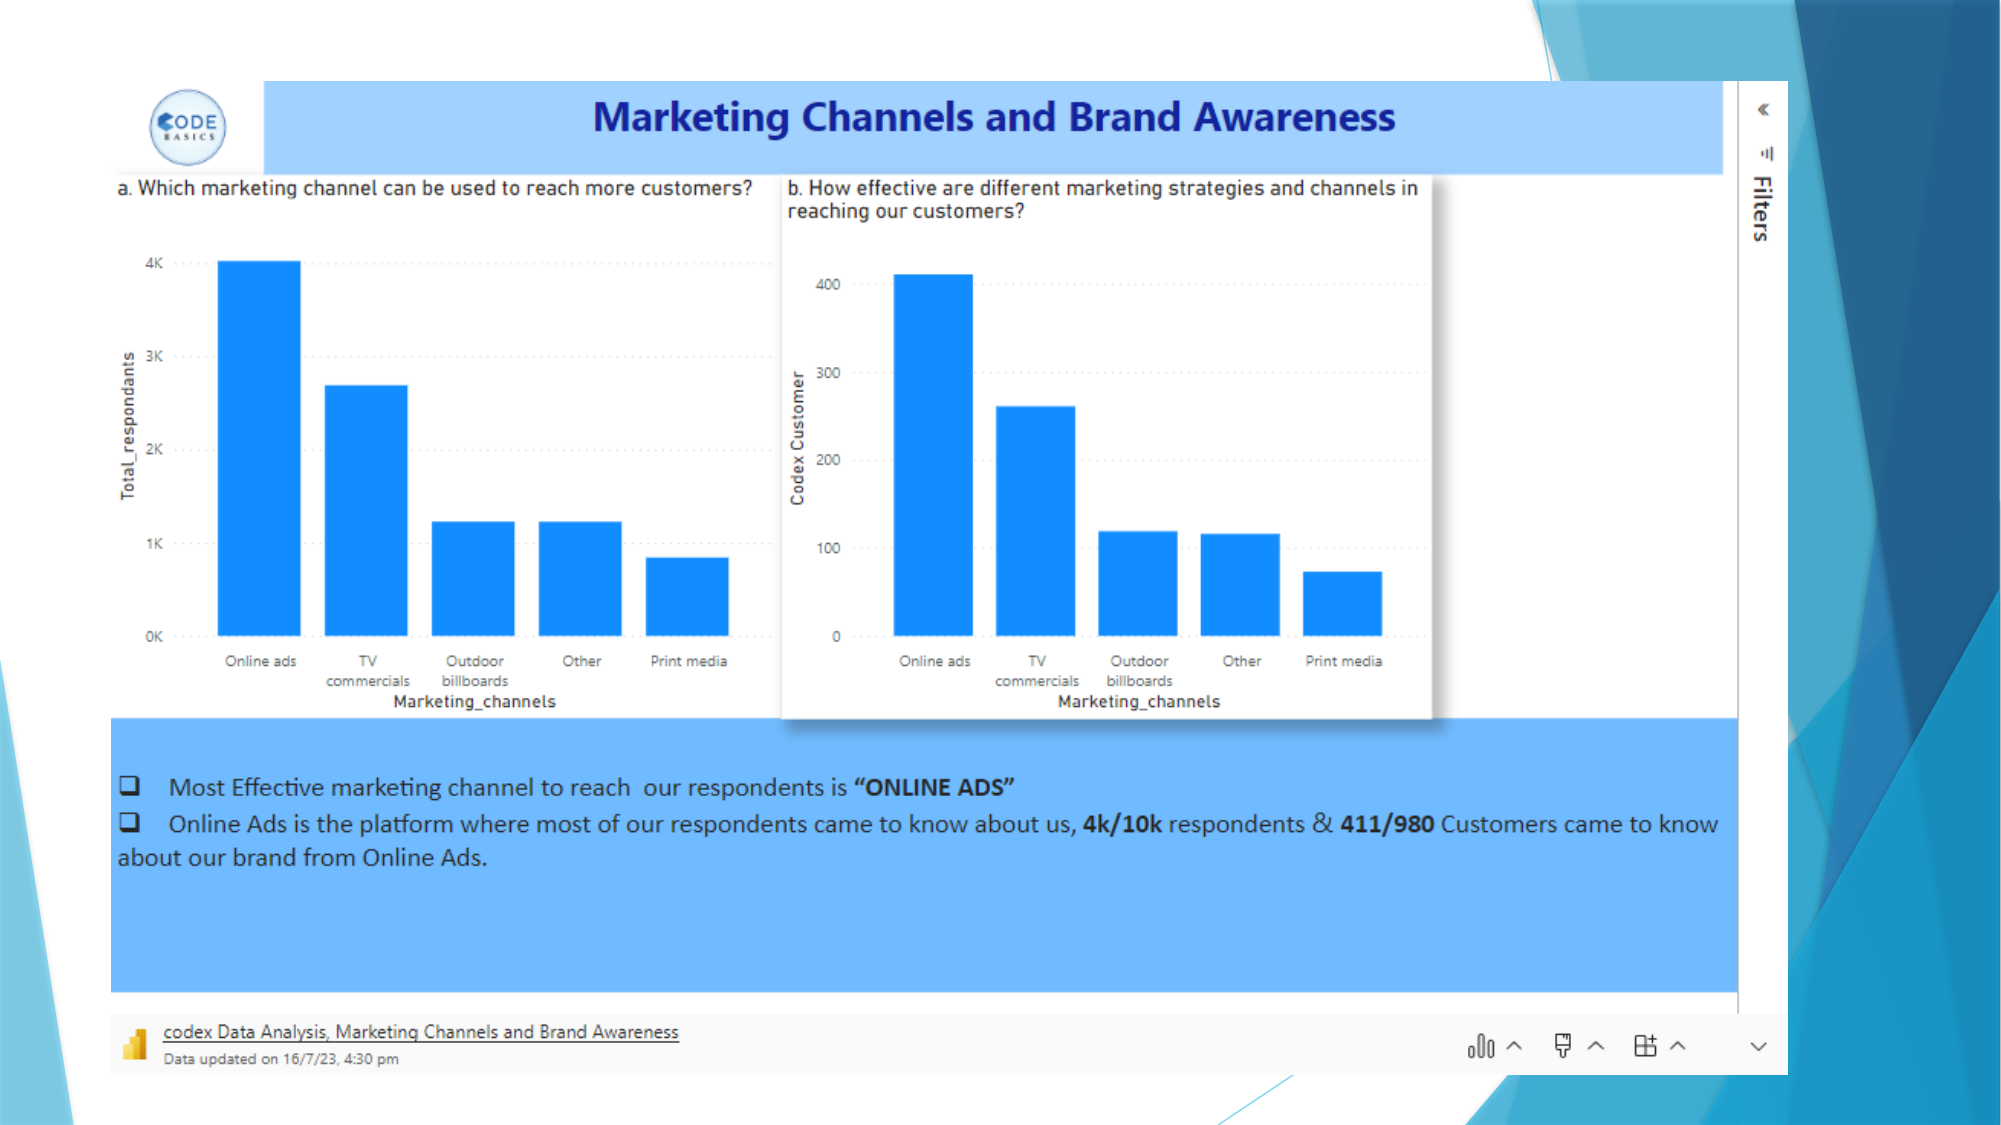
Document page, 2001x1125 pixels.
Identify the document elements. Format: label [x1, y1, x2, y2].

picture [111, 81, 1788, 1075]
